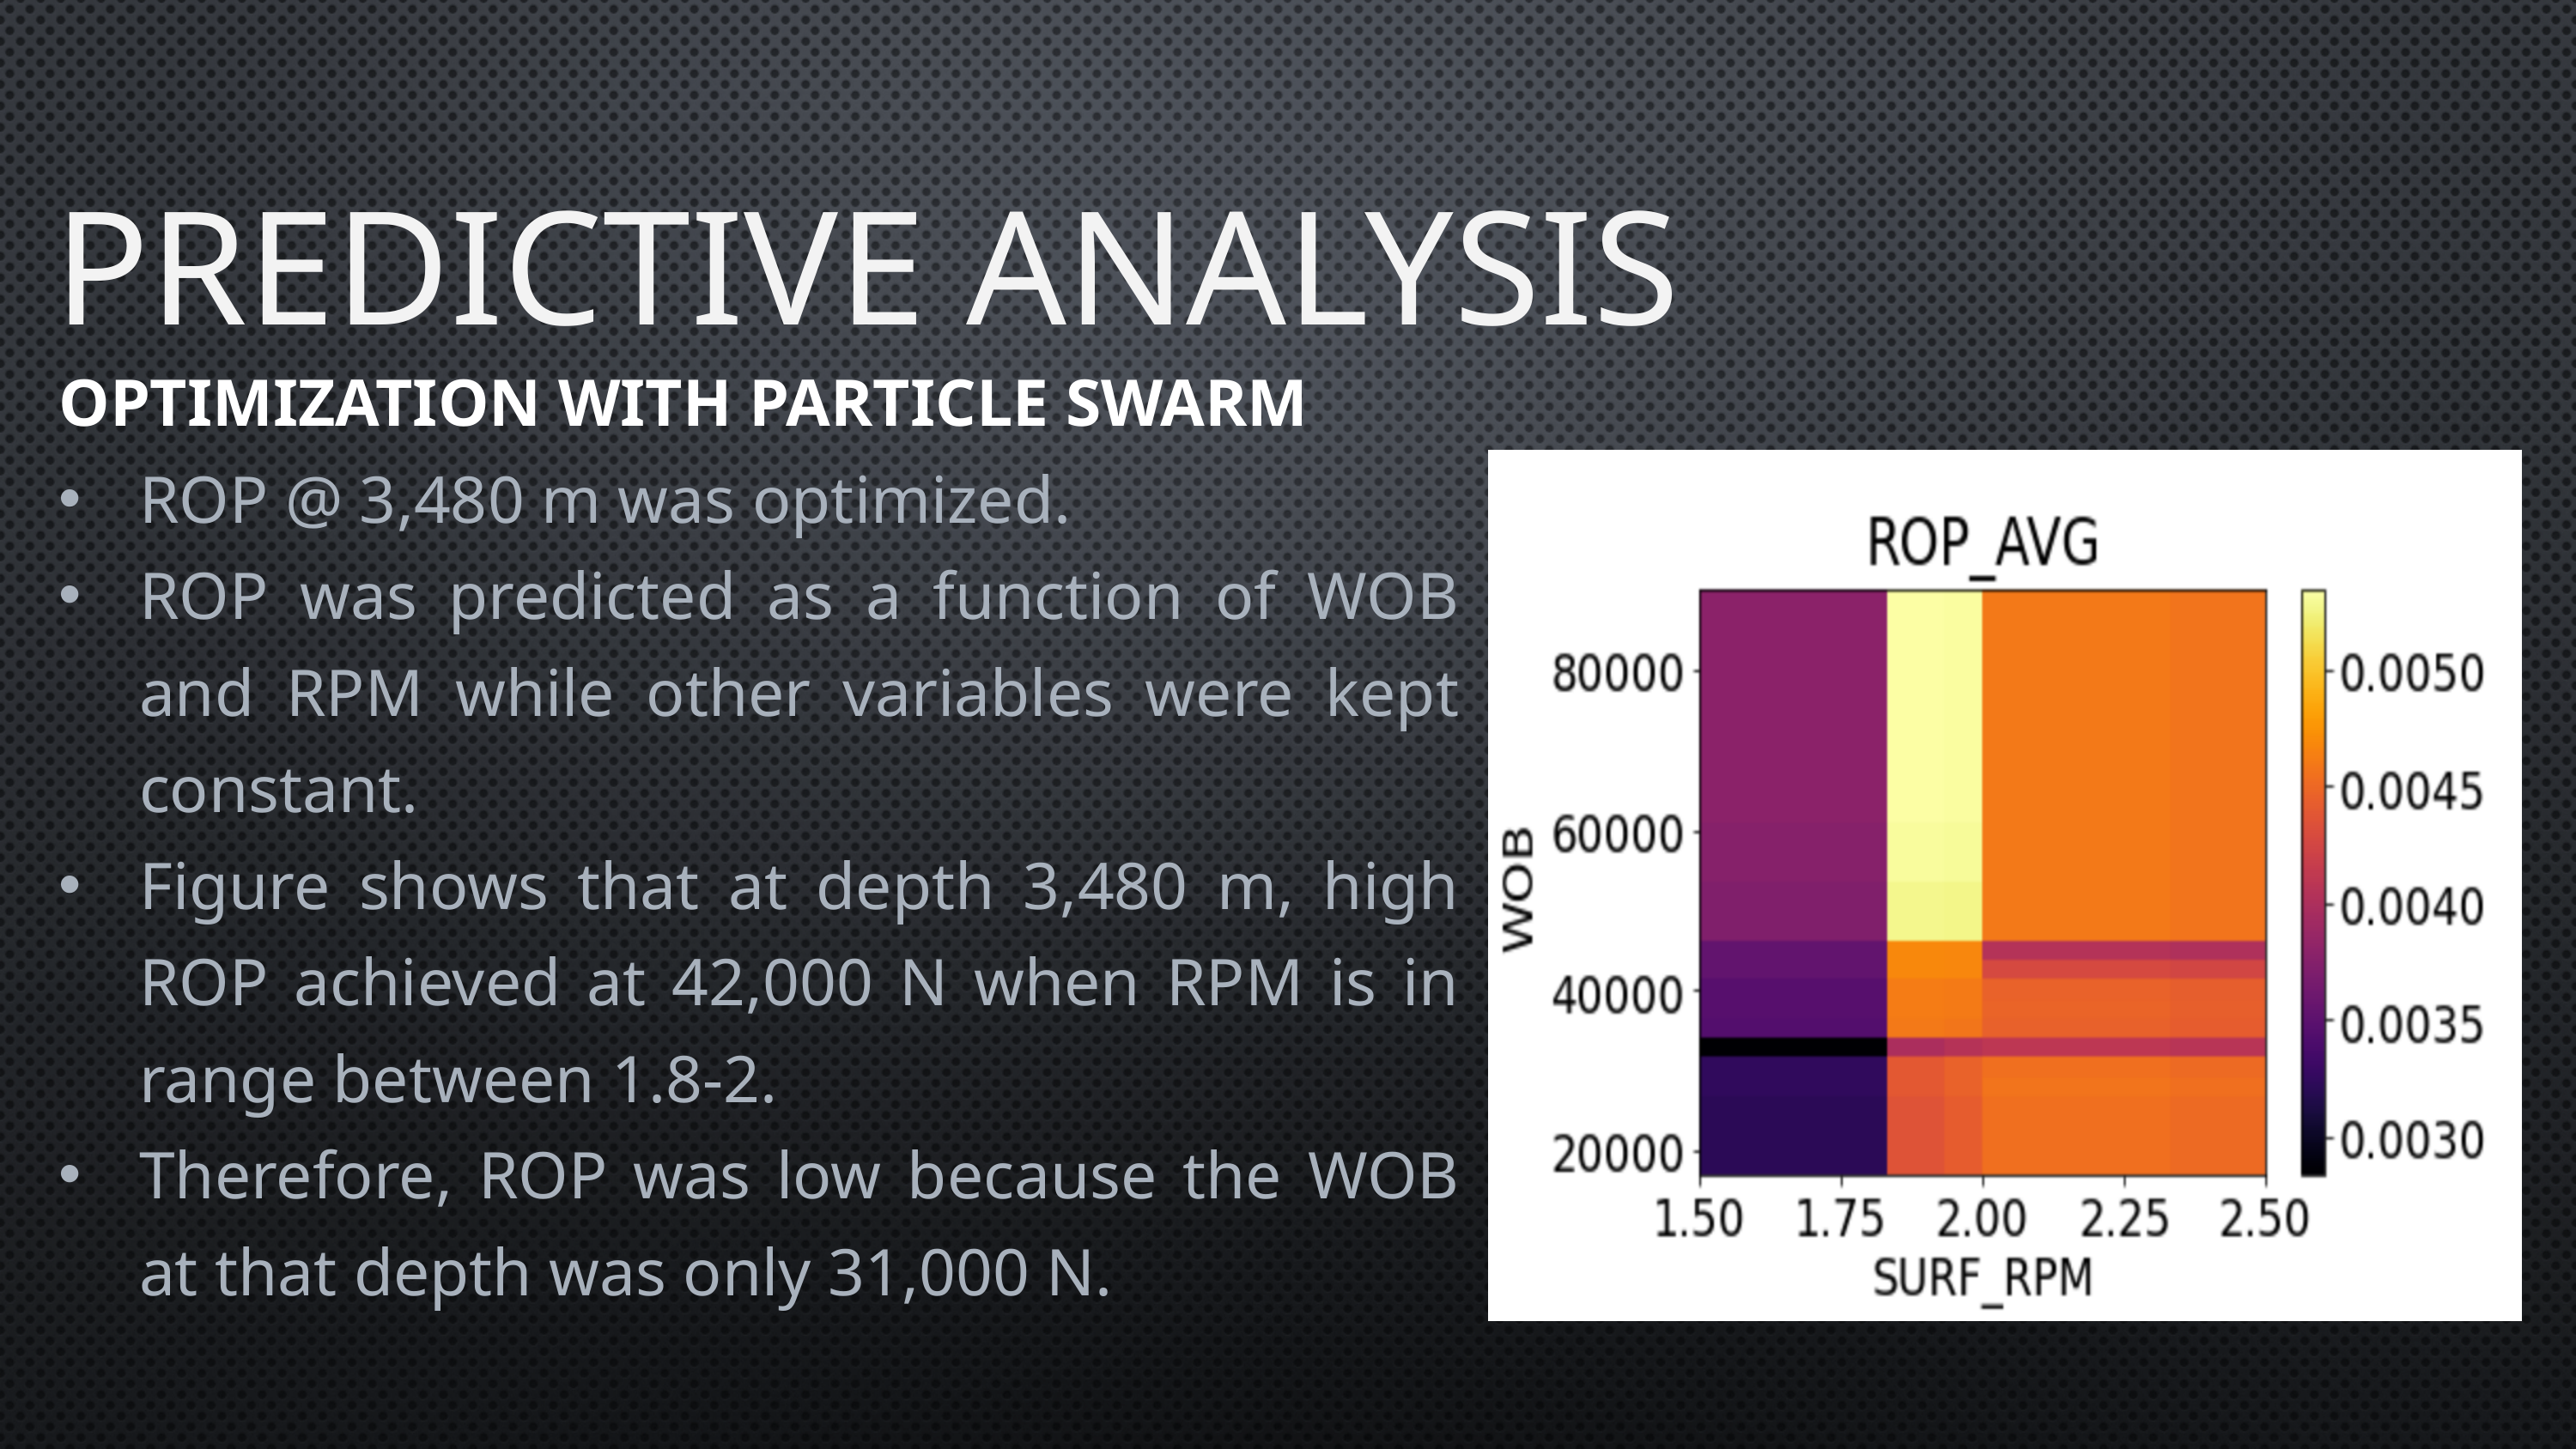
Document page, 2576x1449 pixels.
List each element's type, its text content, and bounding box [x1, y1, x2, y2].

text_box OPTIMIZATION WITH PARTICLE SWARM ROP @ 3,480 m was optimized. ROP was predicted as a function of WOB and RPM while other variables were kept constant. Figure shows that at depth 3,480 m, high ROP achieved at 42,000 N when RPM is in range between 1.8-2. Therefore, ROP was low because the WOB at that depth was only 31,000 N. [0, 343, 1460, 1405]
text_box PREDICTIVE ANALYSIS [54, 127, 2521, 356]
picture [1488, 450, 2522, 1321]
